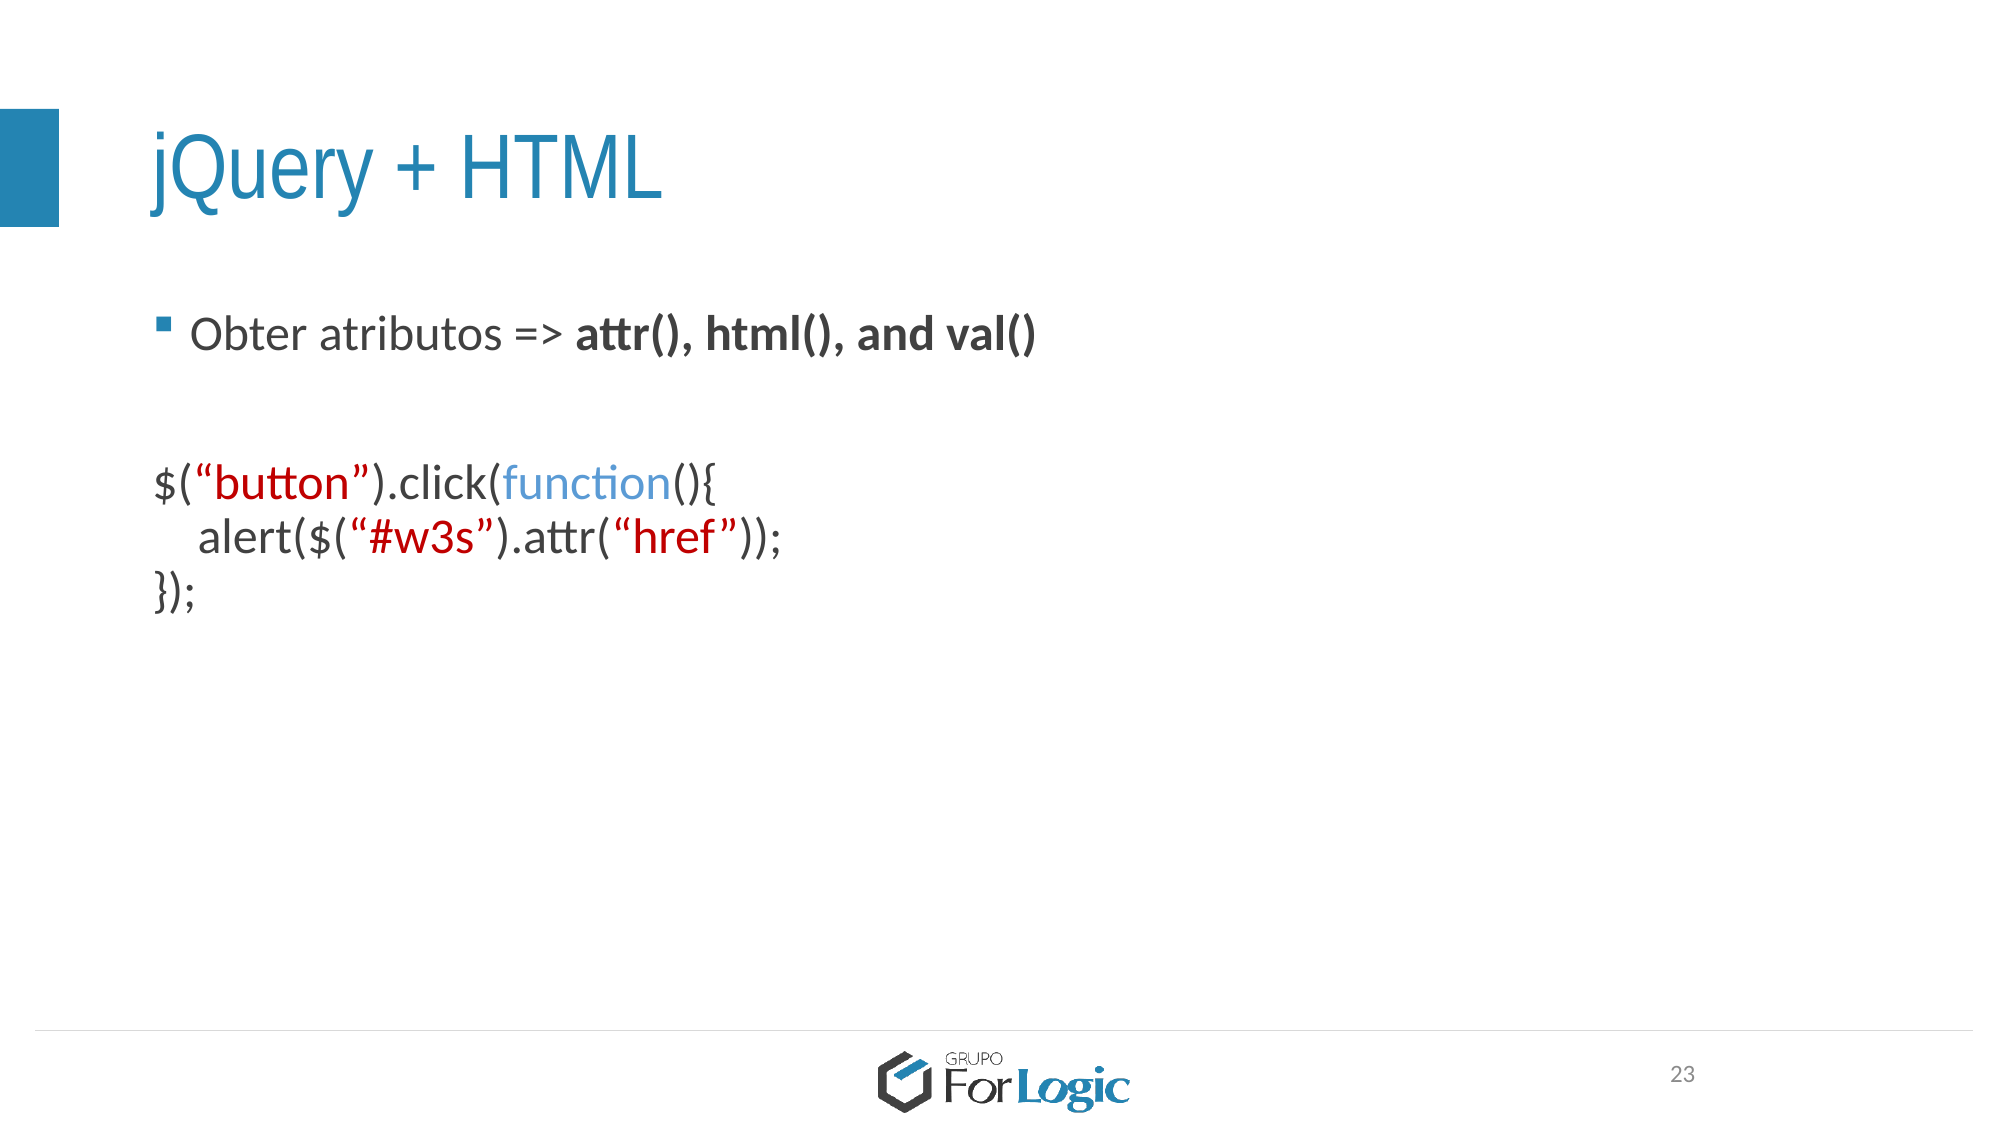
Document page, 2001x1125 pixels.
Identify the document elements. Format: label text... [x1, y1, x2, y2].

list Obter atributos => attr(), html(), and val() $(“button”).click(function(){ alert($(“#w3s”).attr(“href”)); }); [137, 299, 1863, 1014]
picture [878, 1051, 1130, 1113]
slide_number 23 [1412, 1042, 1711, 1103]
title jQuery + HTML [137, 59, 1863, 278]
